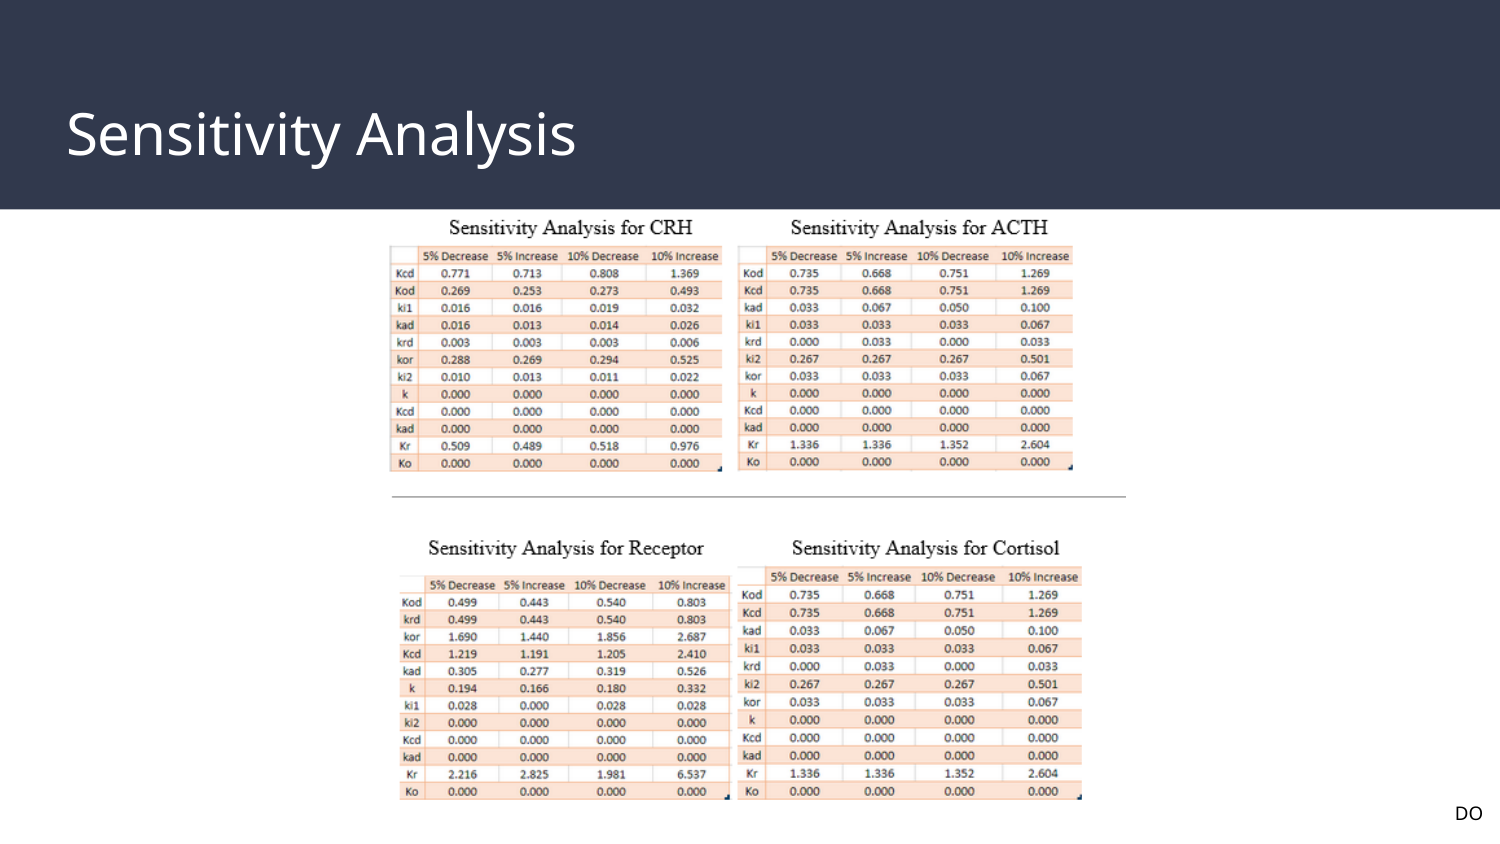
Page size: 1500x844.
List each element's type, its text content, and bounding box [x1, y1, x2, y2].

text_box DO [1439, 790, 1500, 836]
picture [373, 211, 1126, 822]
title Sensitivity Analysis [51, 82, 1449, 185]
